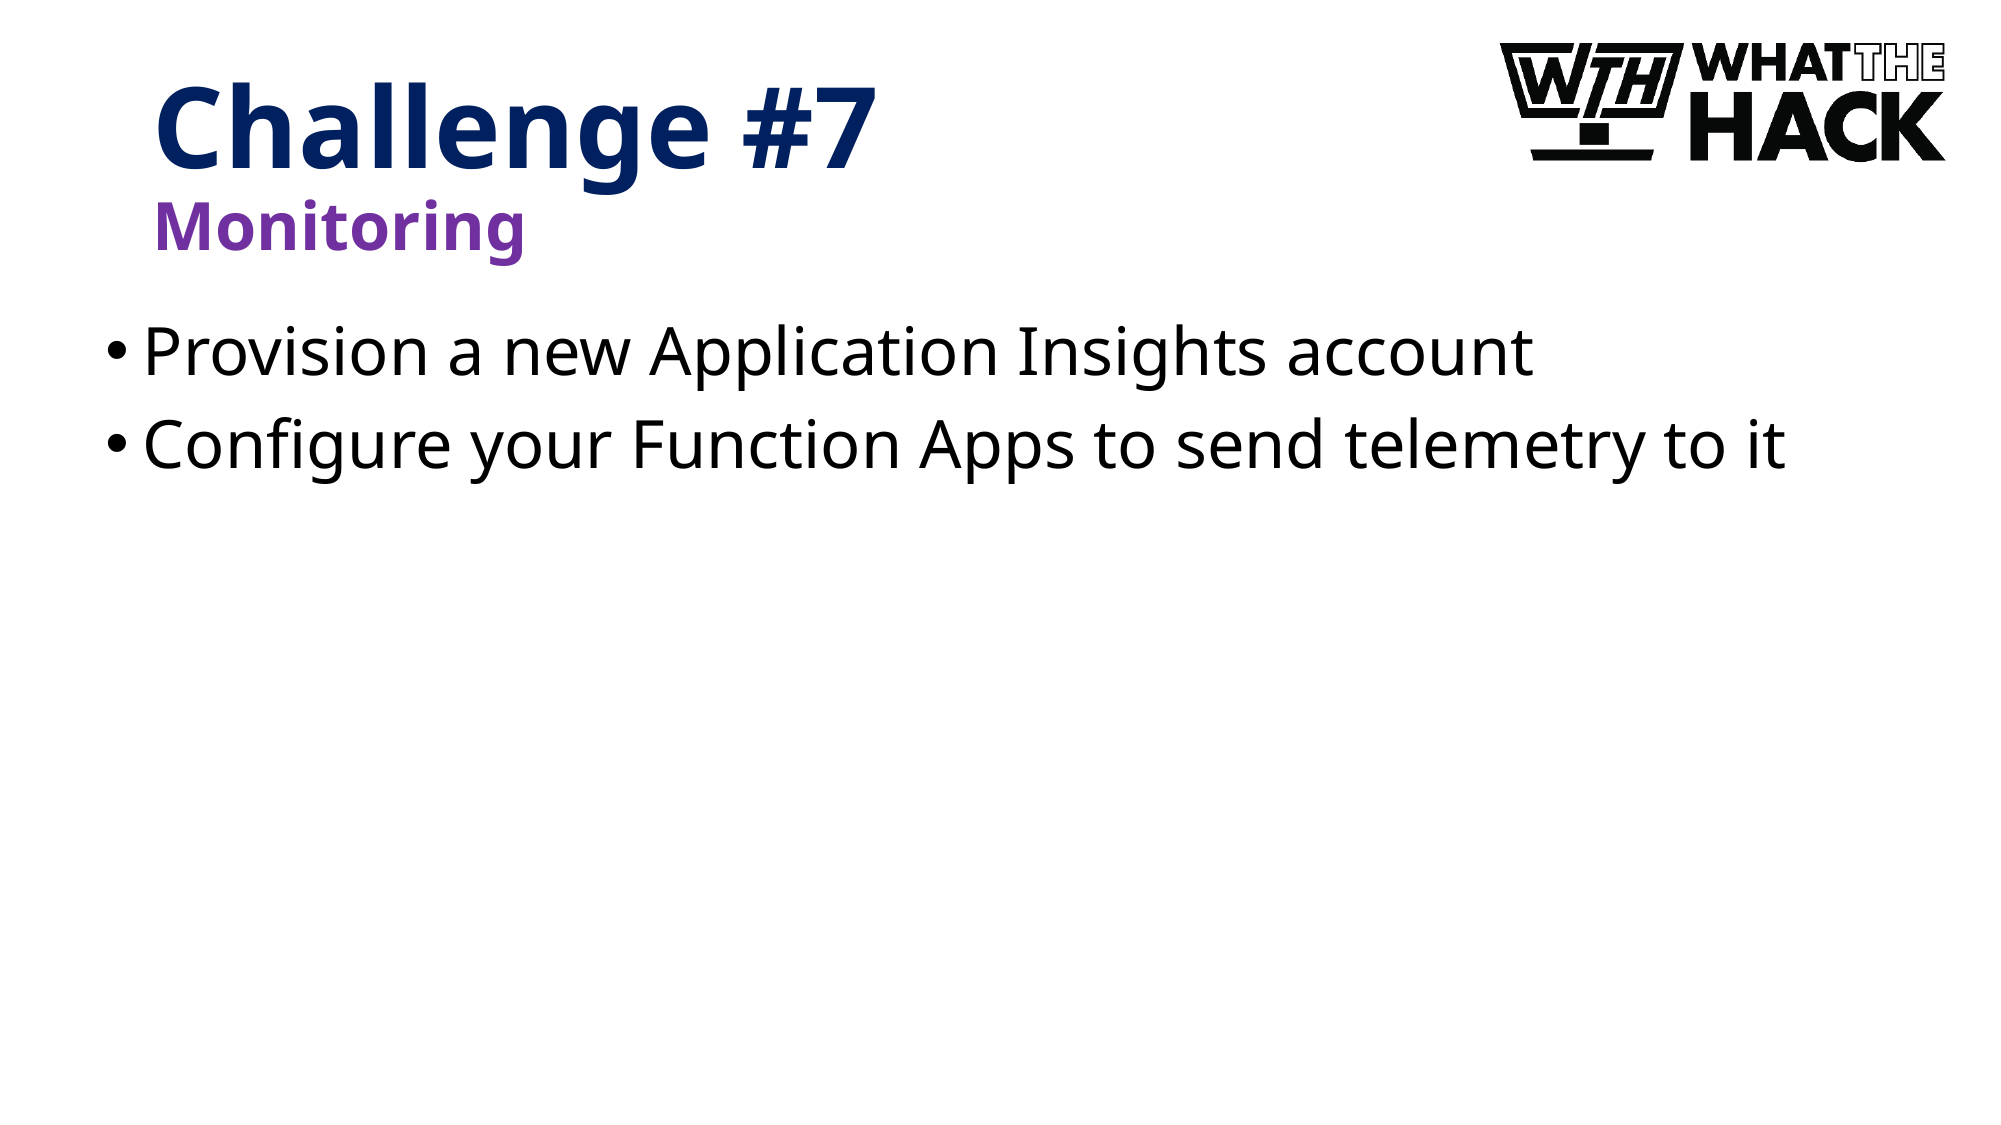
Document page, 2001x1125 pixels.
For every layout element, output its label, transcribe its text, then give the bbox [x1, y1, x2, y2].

picture [1426, 0, 2000, 242]
title Challenge #7 Monitoring [137, 59, 1863, 278]
list Provision a new Application Insights account Configure your Function Apps to send telemetry to it [90, 310, 1957, 1058]
